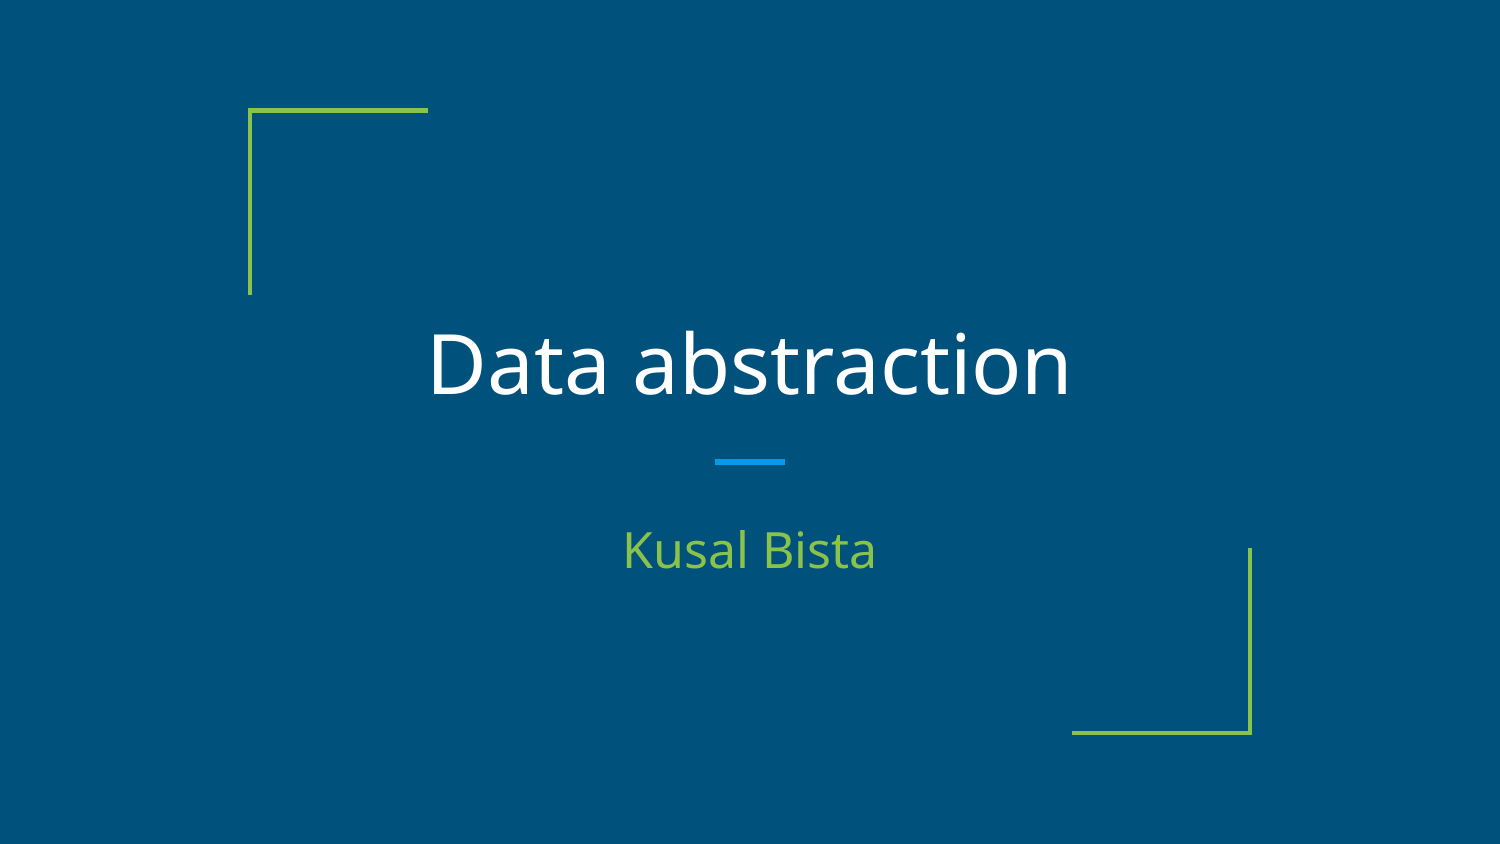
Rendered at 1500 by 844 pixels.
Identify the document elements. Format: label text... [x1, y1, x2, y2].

subtitle Kusal Bista [275, 500, 1225, 650]
title Data abstraction [275, 195, 1225, 435]
